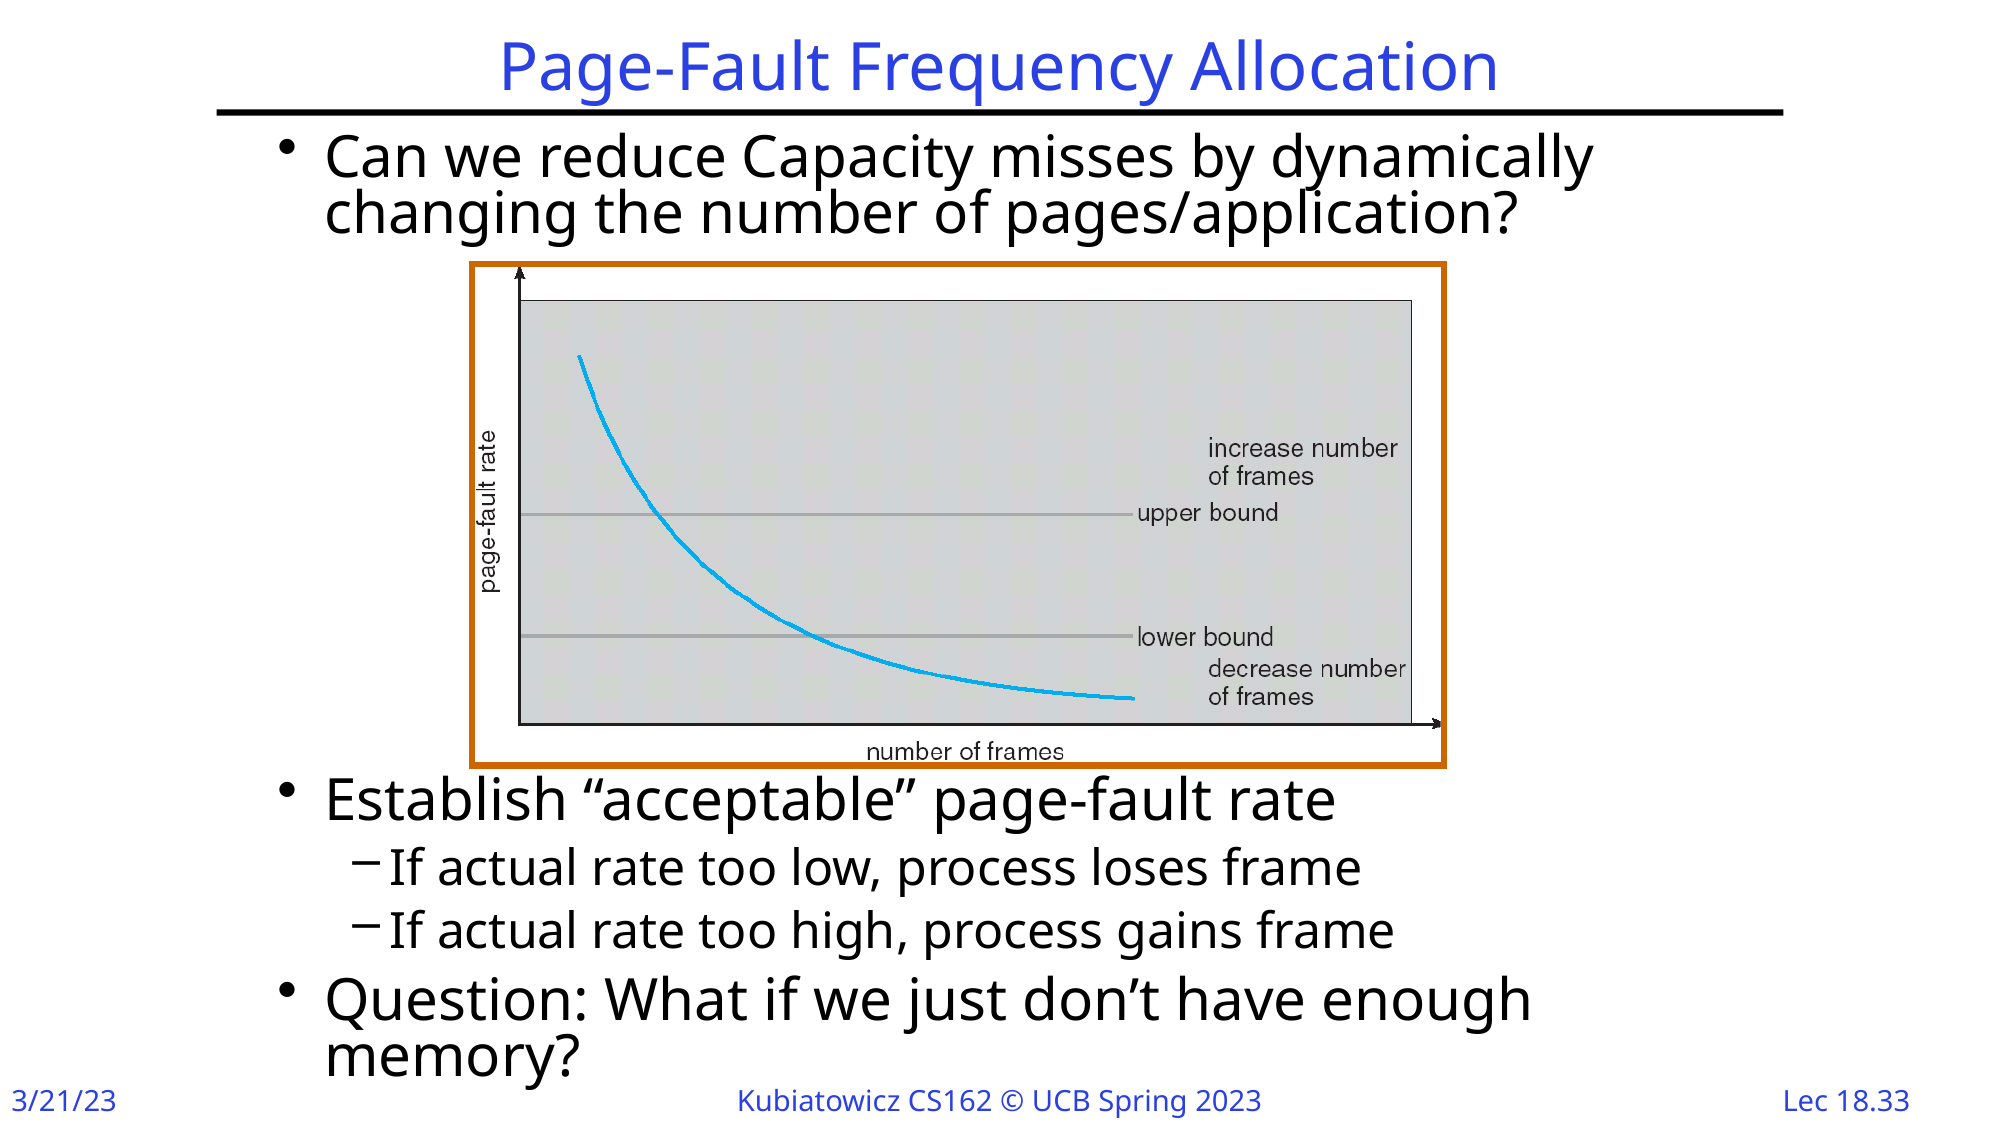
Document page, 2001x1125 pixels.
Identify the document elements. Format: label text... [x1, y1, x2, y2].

title Page-Fault Frequency Allocation [216, 24, 1784, 113]
list Can we reduce Capacity misses by dynamically changing the number of pages/application? Establish “acceptable” page-fault rate If actual rate too low, process loses frame If actual rate too high, process gains frame Question: What if we just don’t have enough memory? [262, 125, 1750, 1050]
picture [474, 267, 1441, 763]
